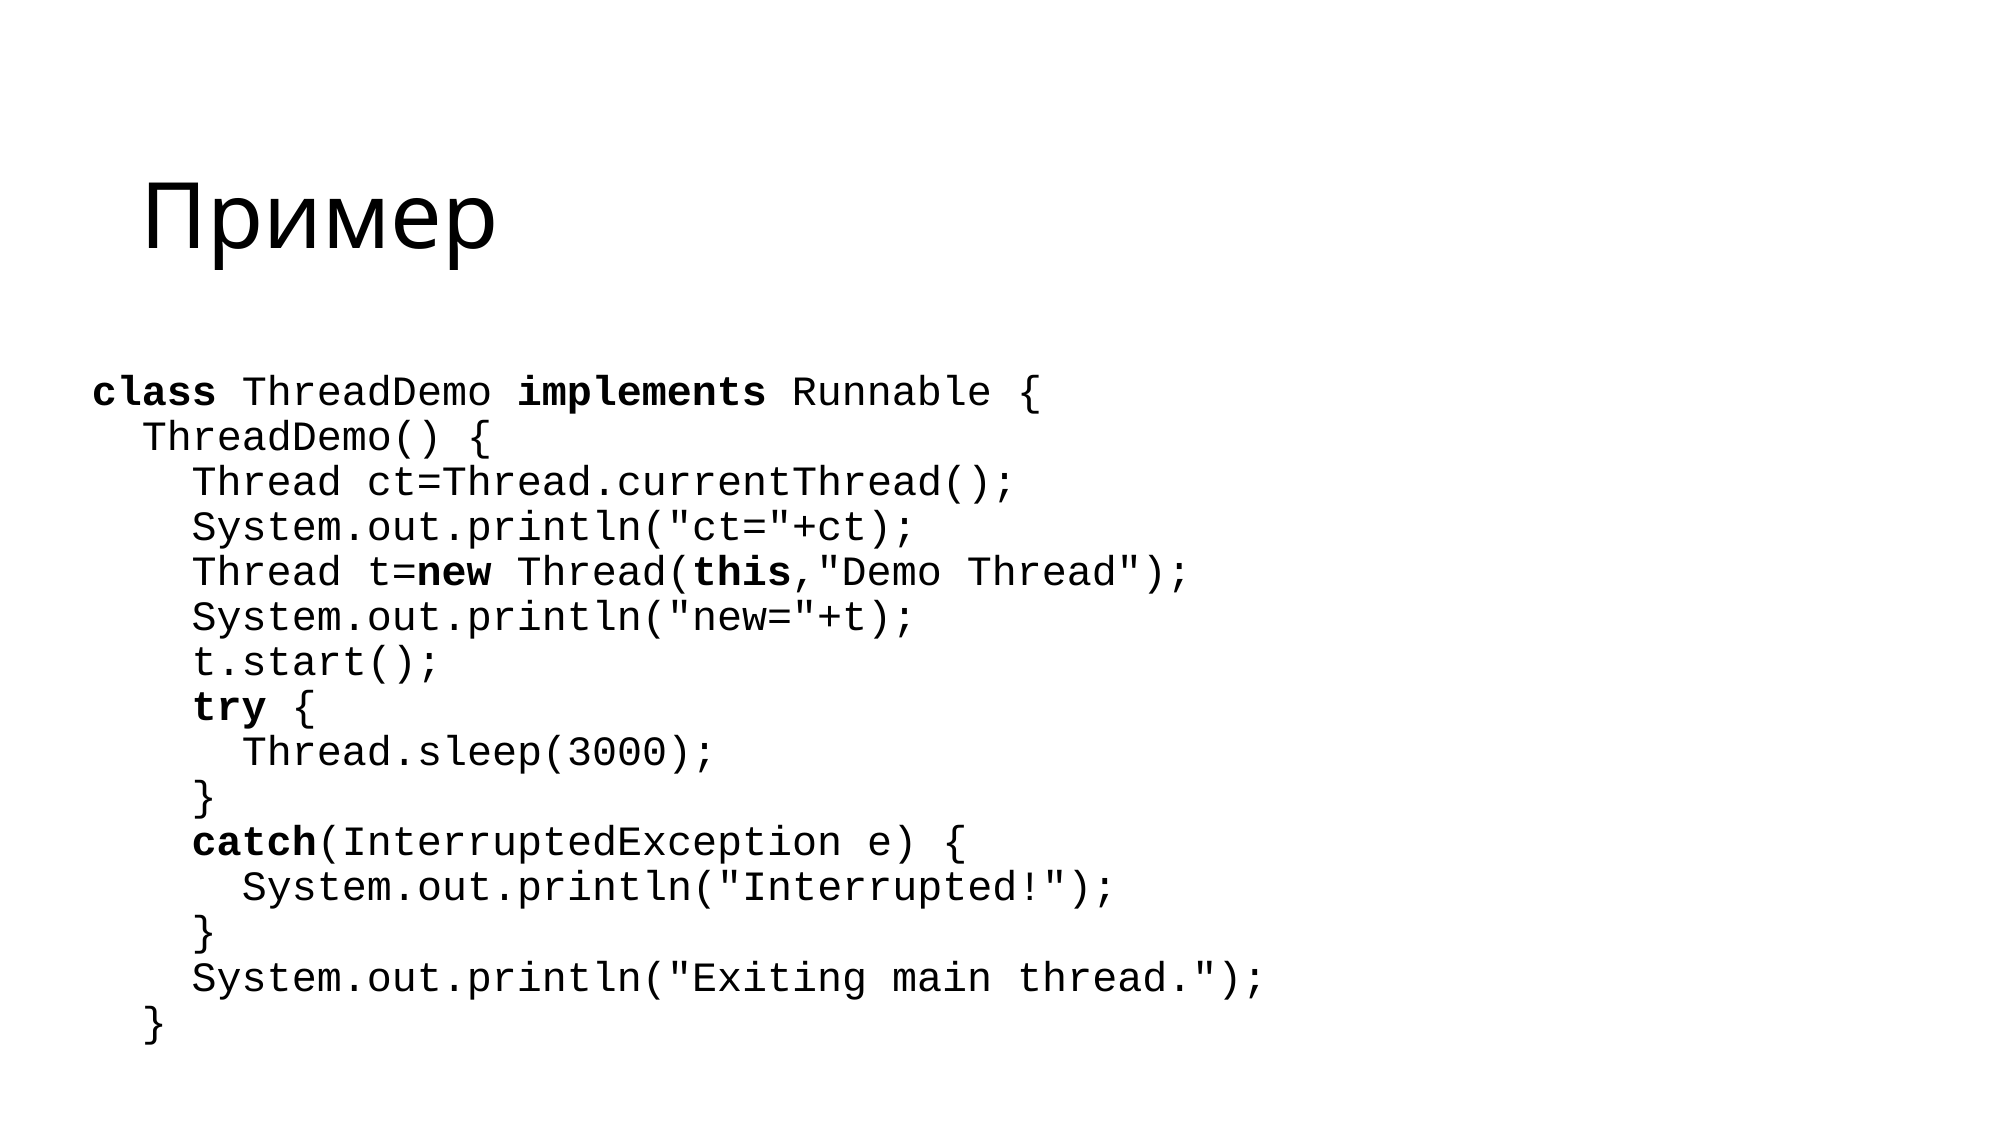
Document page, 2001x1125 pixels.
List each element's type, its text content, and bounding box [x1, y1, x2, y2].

text_box class ThreadDemo implements Runnable { ThreadDemo() { Thread ct=Thread.currentThread(); System.out.println("ct="+ct); Thread t=new Thread(this,"Demo Thread"); System.out.println("new="+t); t.start(); try { Thread.sleep(3000); } catch(InterruptedException e) { System.out.println("Interrupted!"); } System.out.println("Exiting main thread."); } [76, 361, 1427, 1125]
title Пример [125, 125, 1425, 313]
